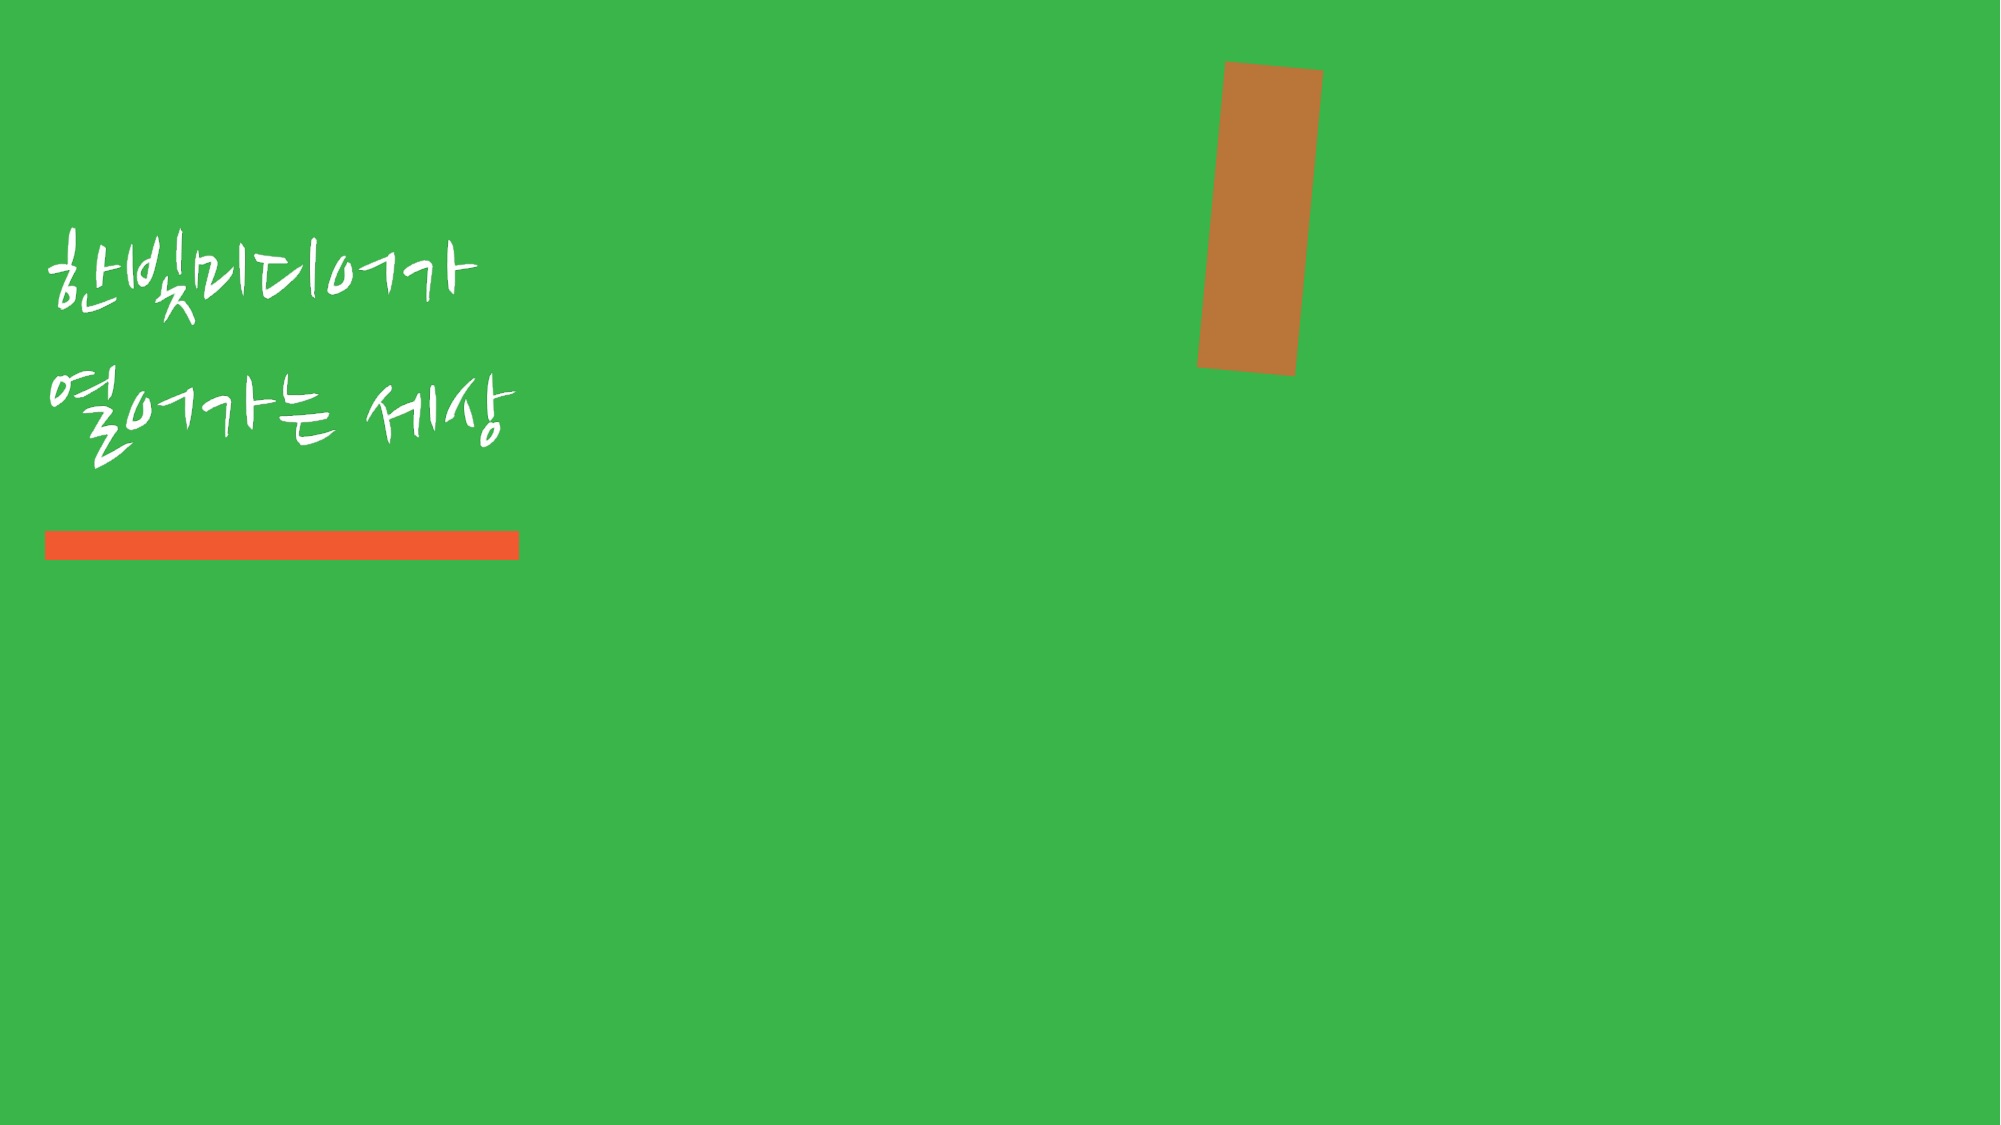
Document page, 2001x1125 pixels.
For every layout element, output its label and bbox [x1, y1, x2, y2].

picture [0, 171, 586, 546]
text_box [1195, 60, 1325, 378]
